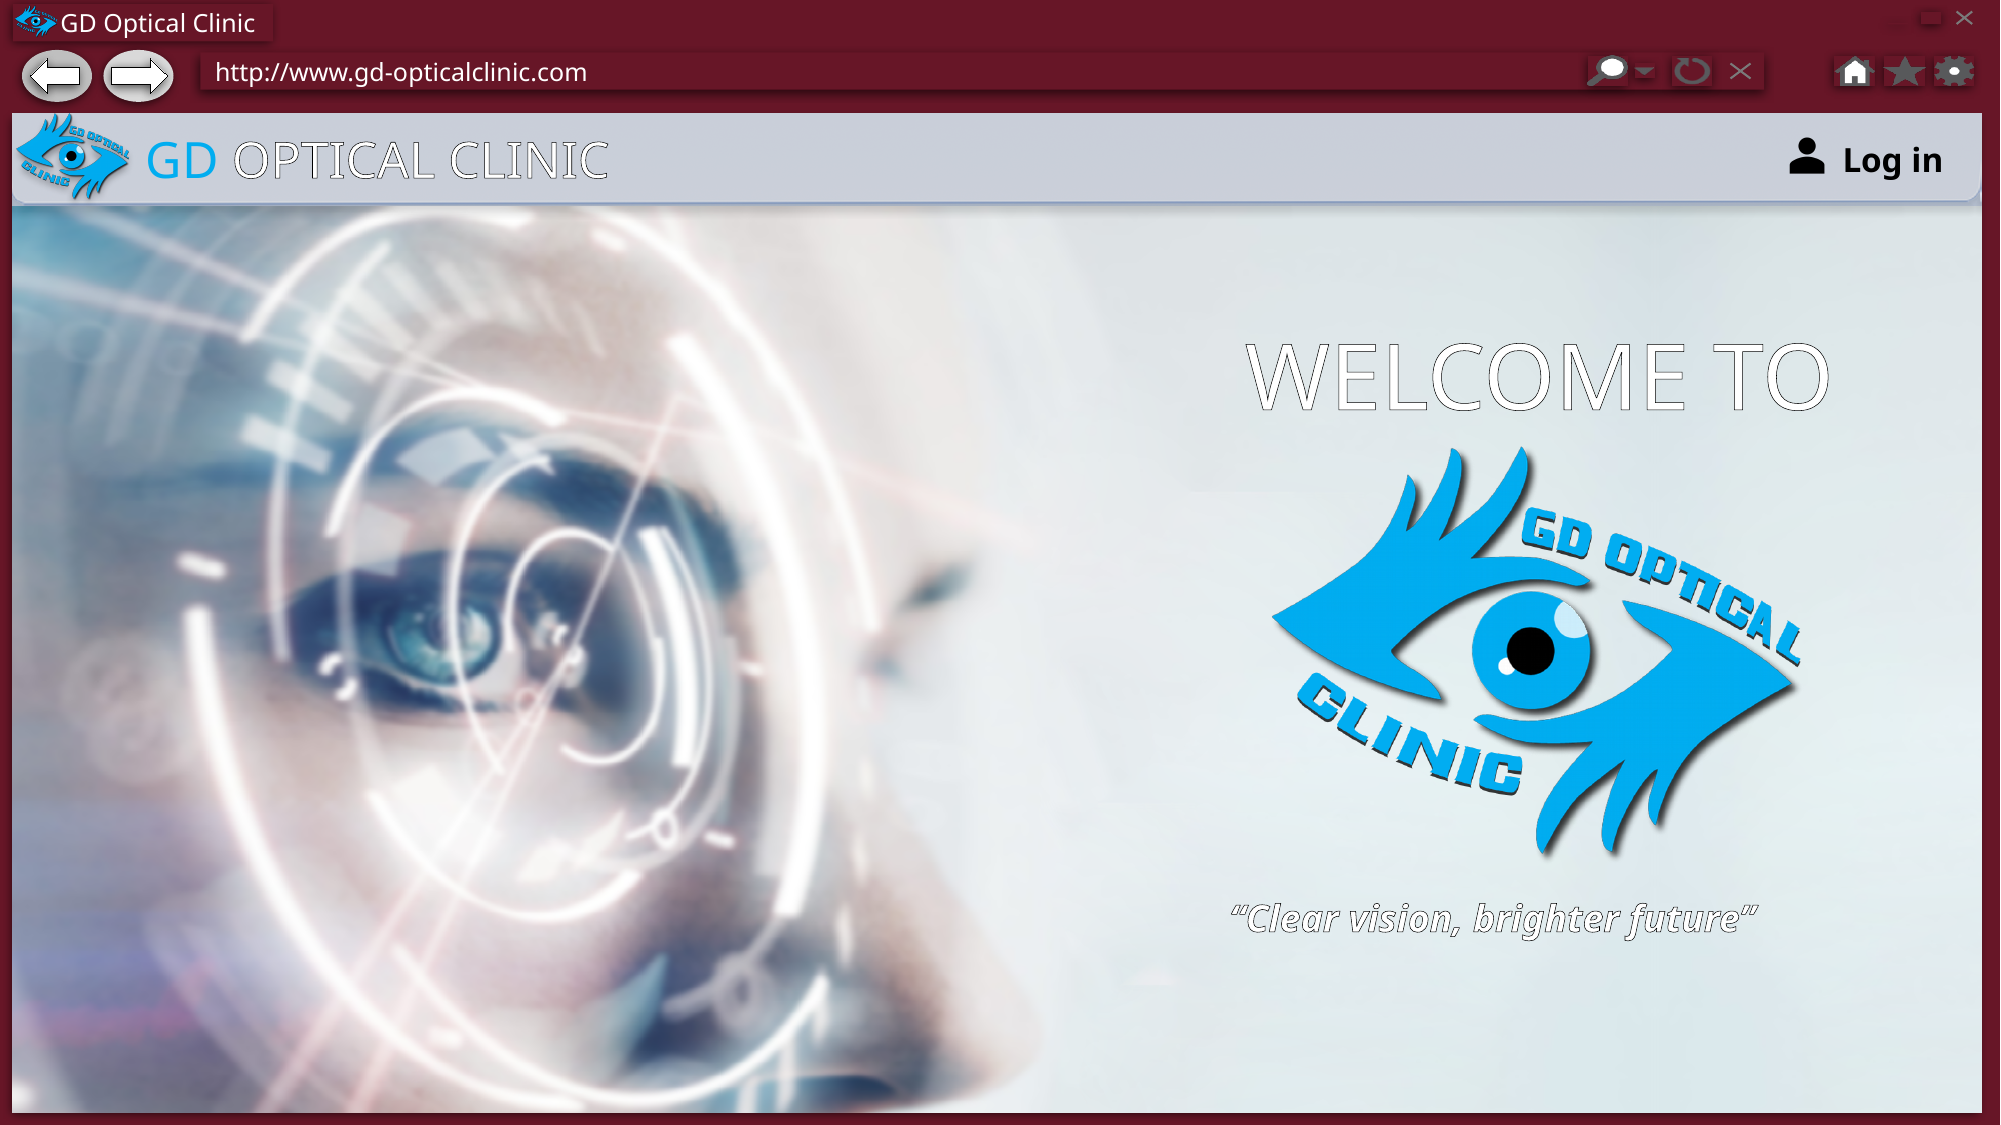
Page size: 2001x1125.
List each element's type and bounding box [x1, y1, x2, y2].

picture [14, 4, 59, 38]
text_box [0, 0, 2000, 1125]
picture [12, 110, 1982, 1113]
